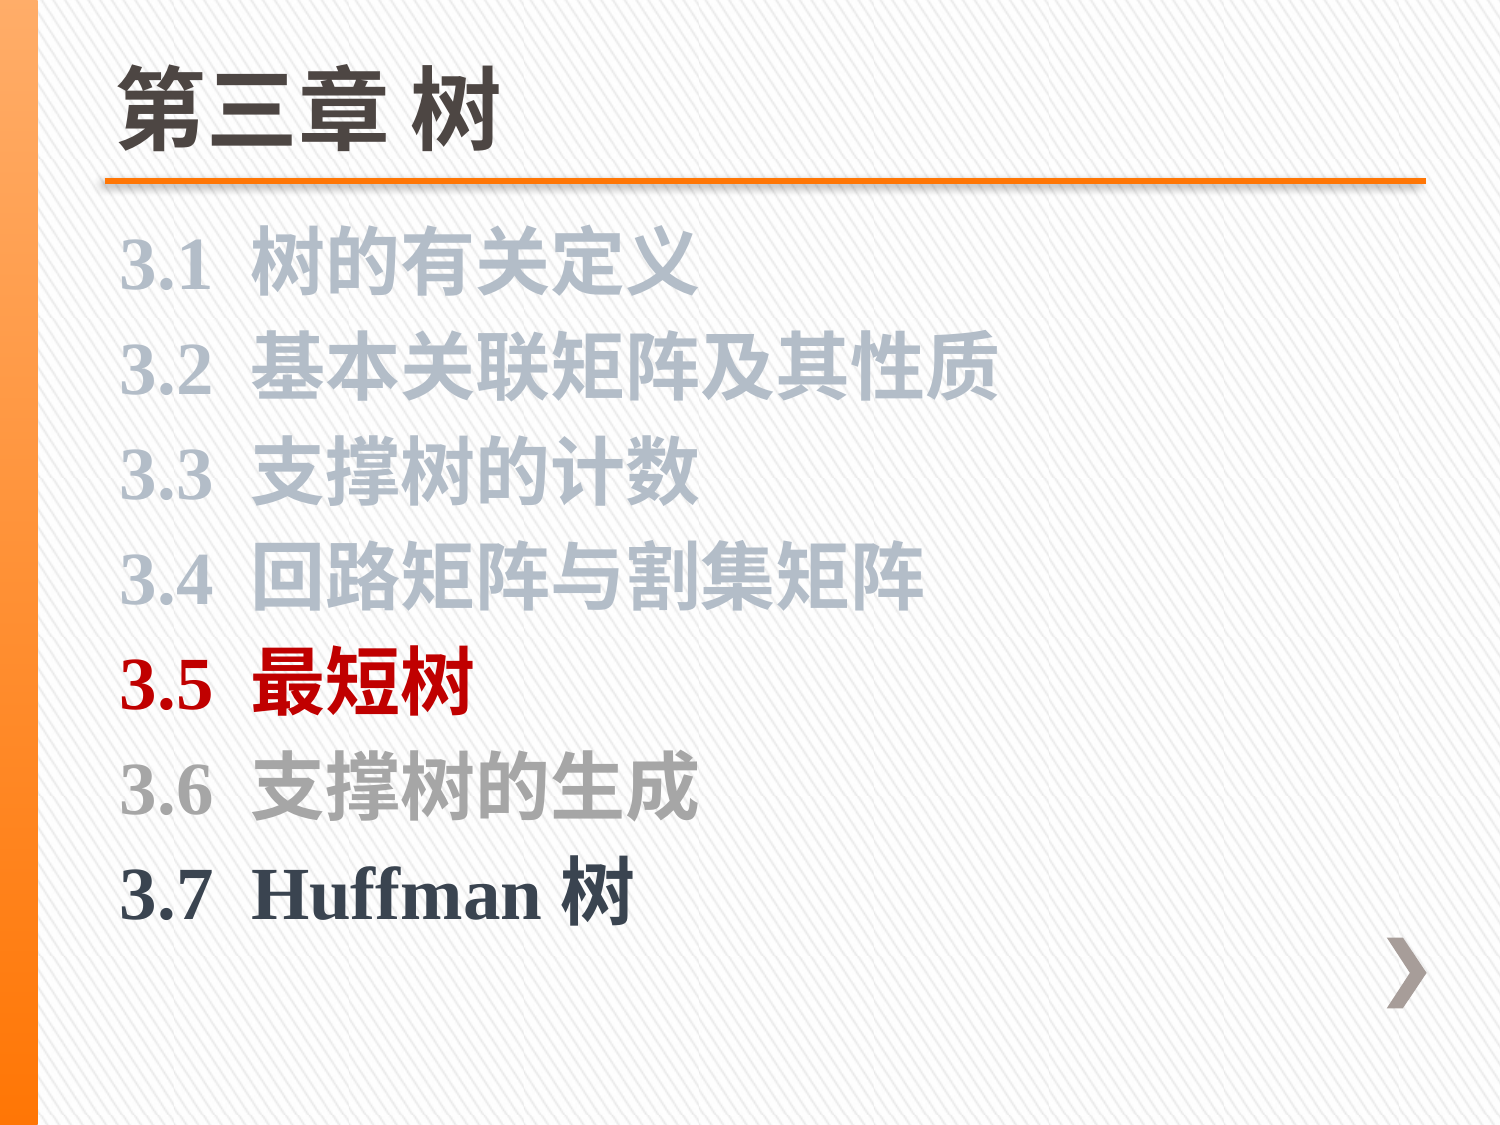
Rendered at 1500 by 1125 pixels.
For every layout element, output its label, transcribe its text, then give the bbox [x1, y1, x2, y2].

list 3.1 树的有关定义 3.2 基本关联矩阵及其性质 3.3 支撑树的计数 3.4 回路矩阵与割集矩阵 3.5 最短树 3.6 支撑树的生成 3.7 Huffman树 [104, 206, 1422, 1062]
title 第三章 树 [99, 0, 1422, 170]
text_box [0, 281, 37, 285]
